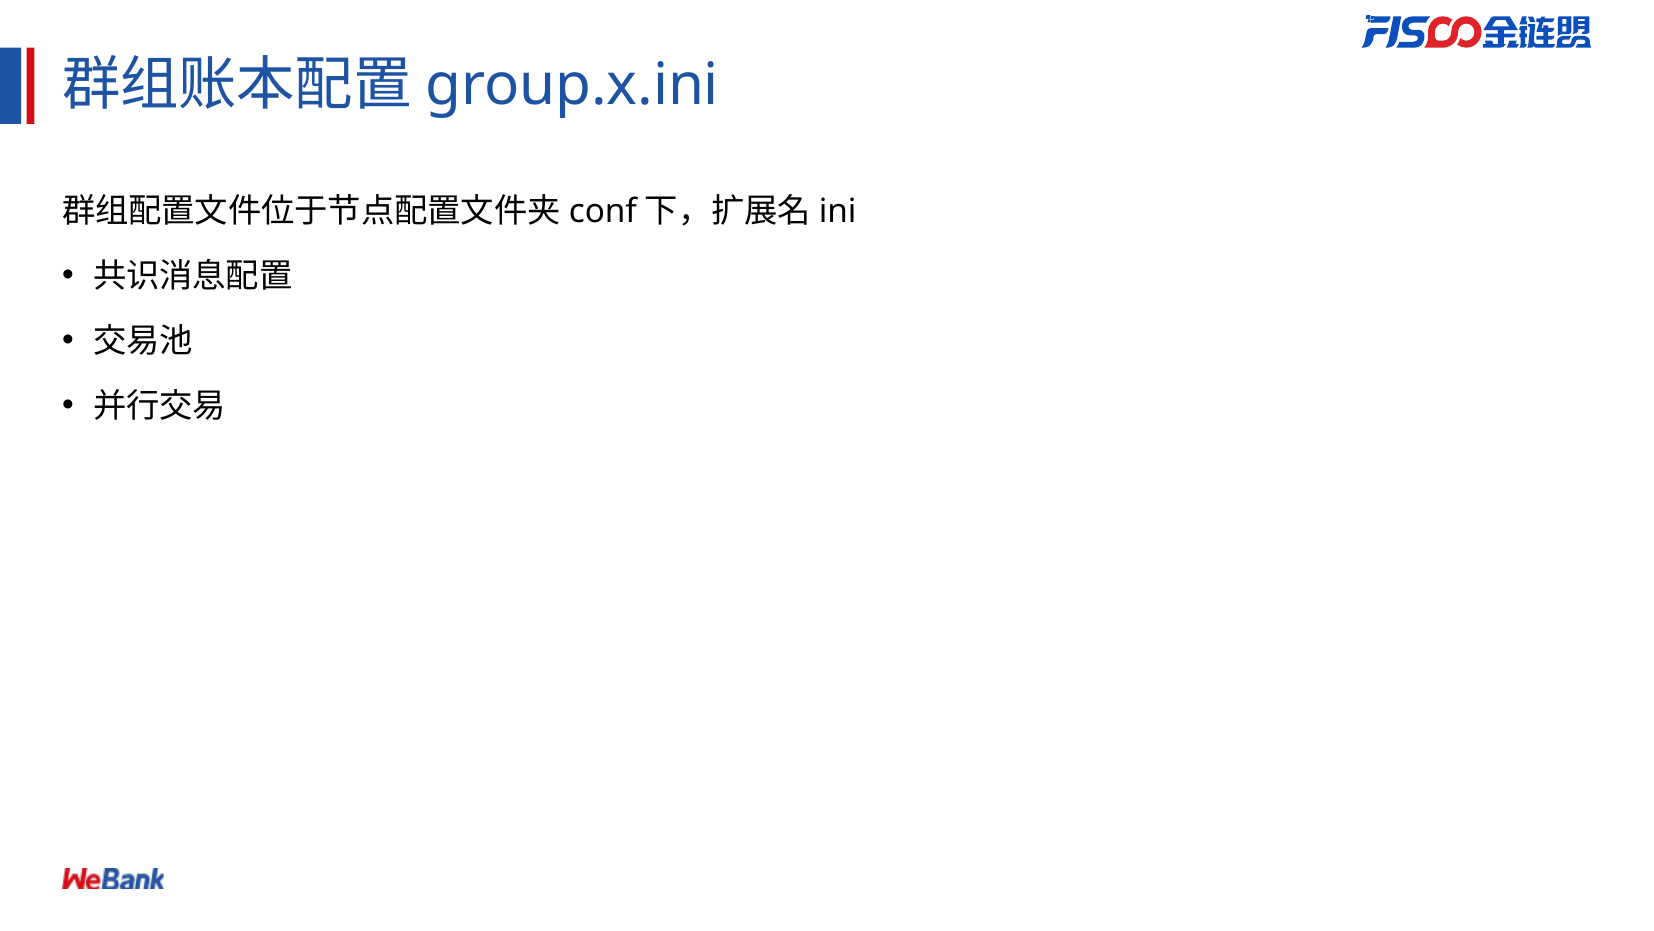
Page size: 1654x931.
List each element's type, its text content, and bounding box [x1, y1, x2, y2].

list 群组配置文件位于节点配置文件夹conf下，扩展名ini 共识消息配置 交易池 并行交易 [62, 180, 1592, 838]
title 群组账本配置group.x.ini [62, 53, 1592, 118]
